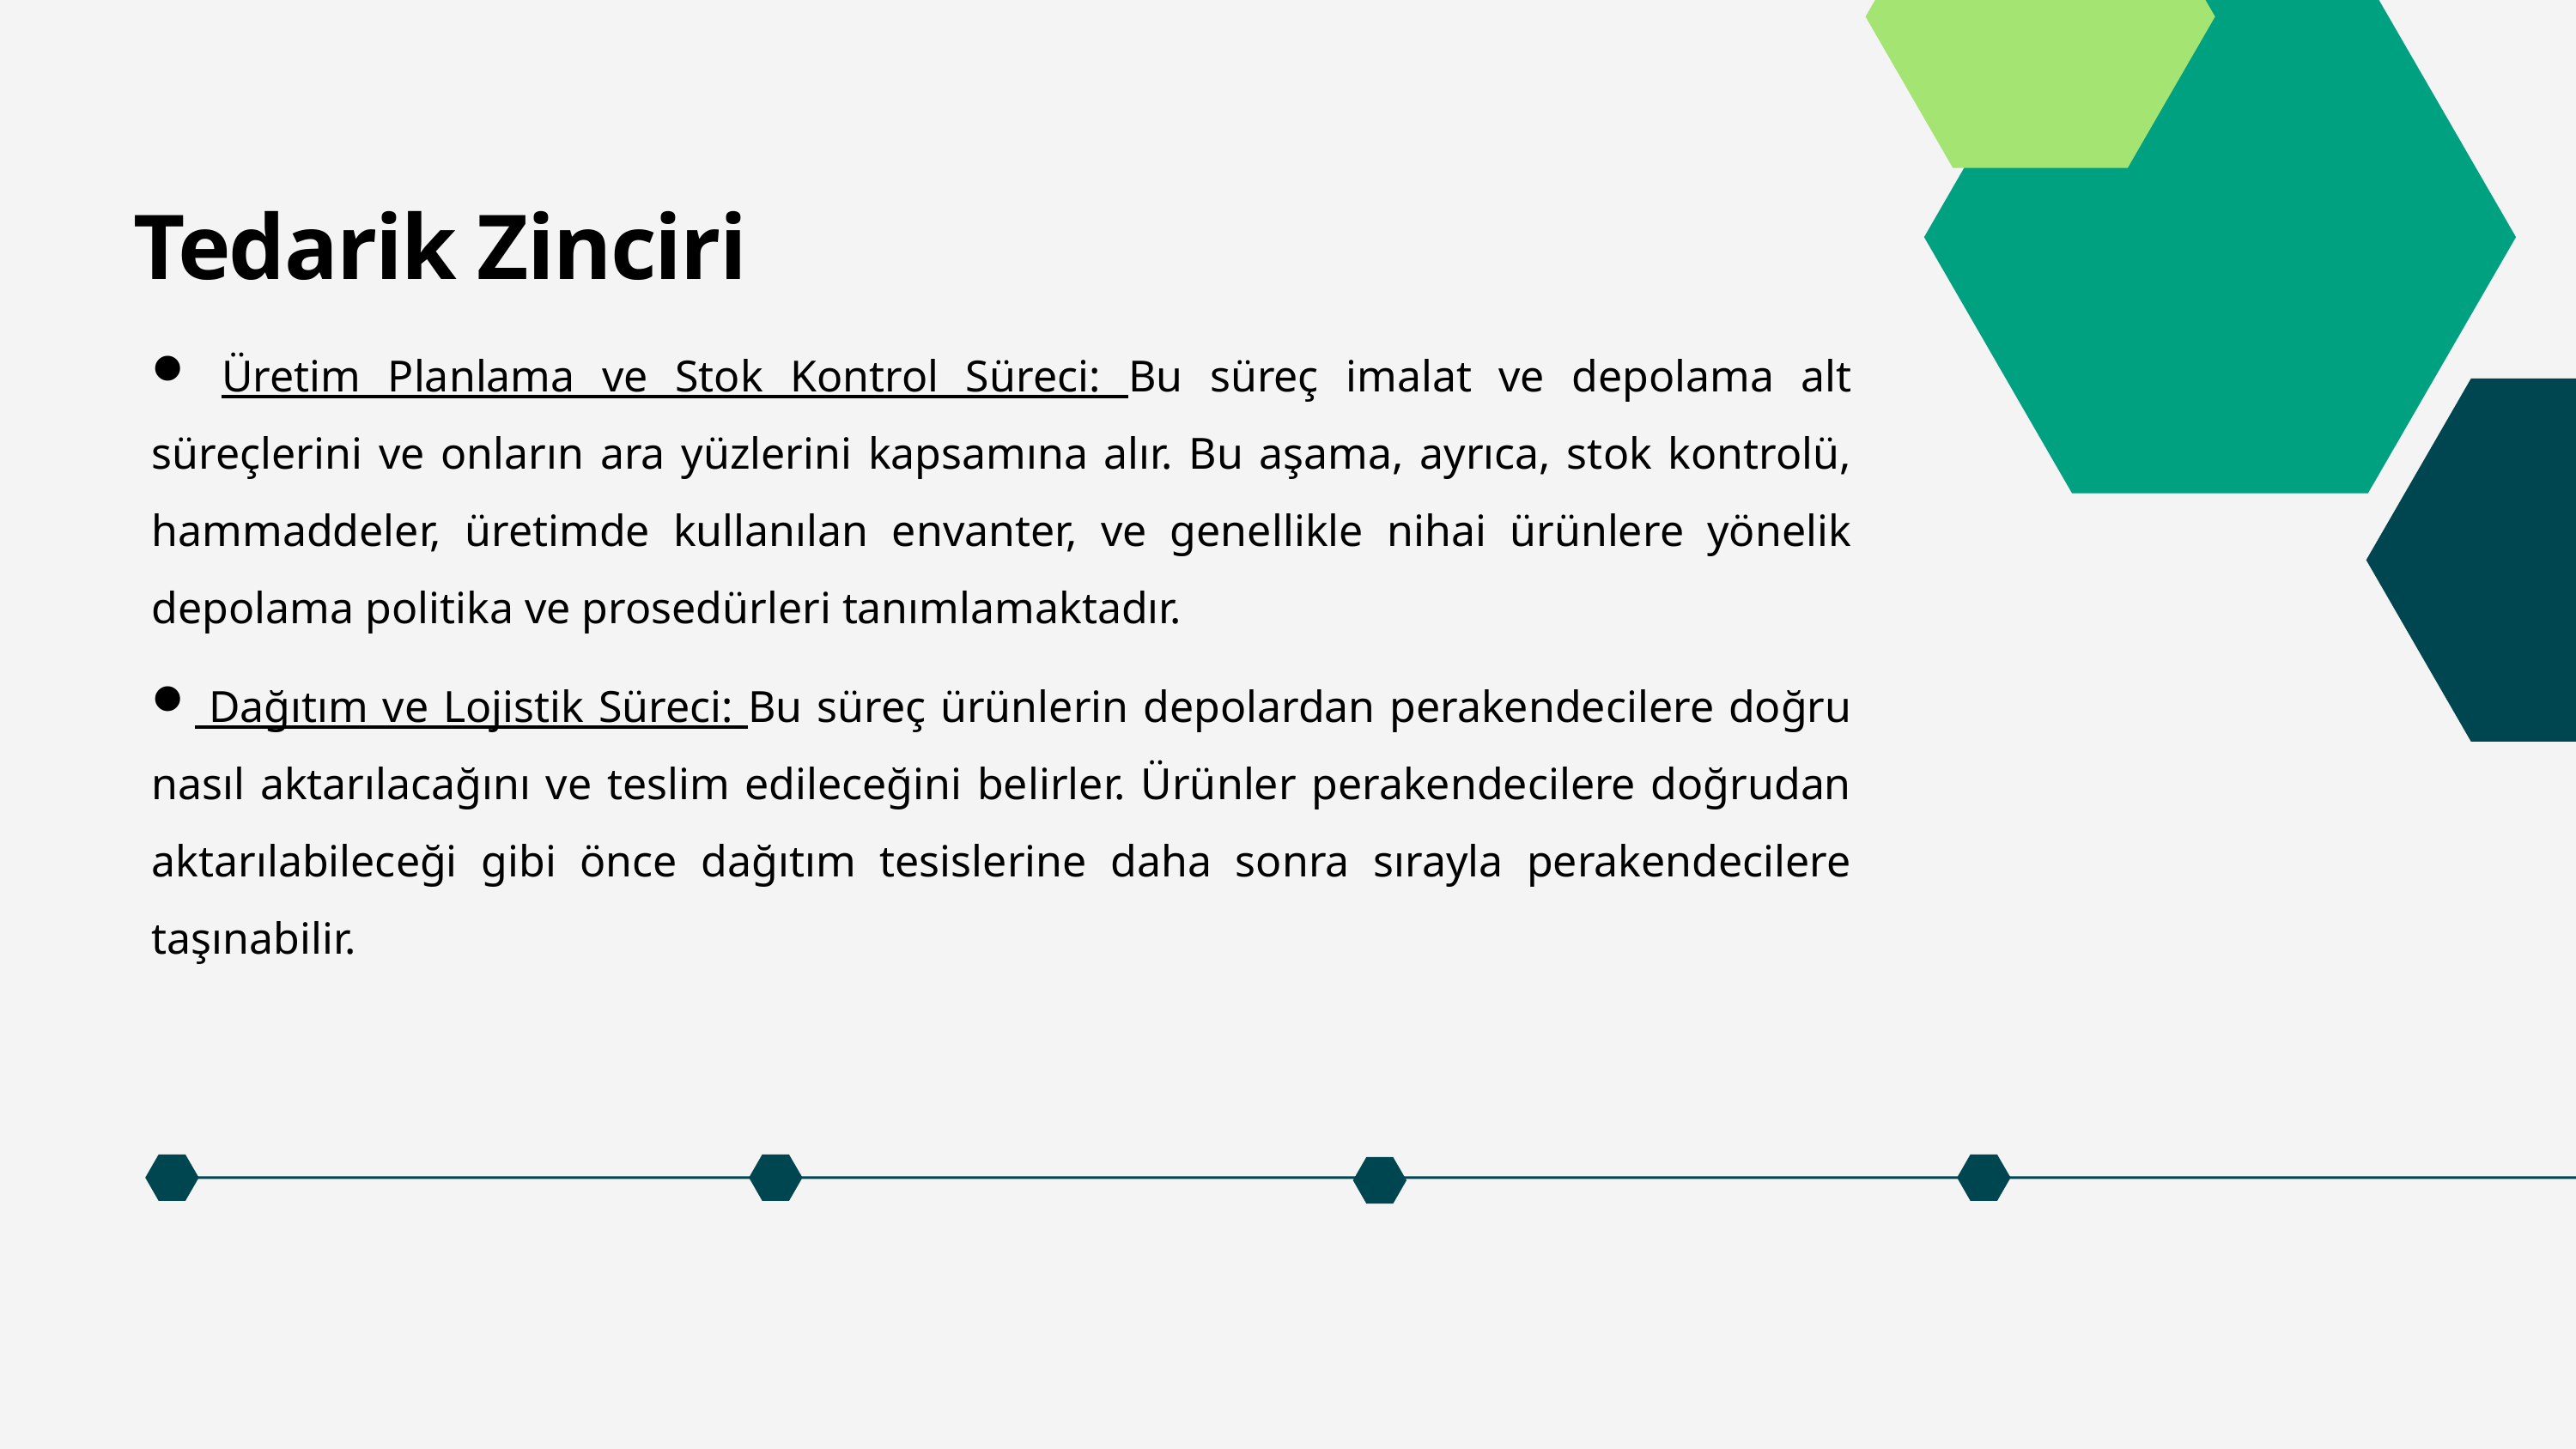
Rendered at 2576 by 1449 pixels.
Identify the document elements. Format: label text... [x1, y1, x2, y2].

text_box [748, 1154, 803, 1202]
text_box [2366, 378, 2576, 743]
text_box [144, 1154, 199, 1202]
text_box Üretim Planlama ve Stok Kontrol Süreci: Bu süreç imalat ve depolama alt süreçlerini ve onların ara yüzlerini kapsamına alır. Bu aşama, ayrıca, stok kontrolü, hammaddeler, üretimde kullanılan envanter, ve genellikle nihai ürünlere yönelik depolama politika ve prosedürleri tanımlamaktadır. Dağıtım ve Lojistik Süreci: Bu süreç ürünlerin depolardan perakendecilere doğru nasıl aktarılacağını ve teslim edileceğini belirler. Ürünler perakendecilere doğrudan aktarılabileceği gibi önce dağıtım tesislerine daha sonra sırayla perakendecilere taşınabilir. [138, 316, 1865, 969]
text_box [1865, 0, 2215, 168]
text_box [1956, 1154, 2011, 1202]
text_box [1923, 0, 2517, 494]
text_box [1352, 1156, 1407, 1204]
text_box Tedarik Zinciri [133, 114, 1816, 298]
